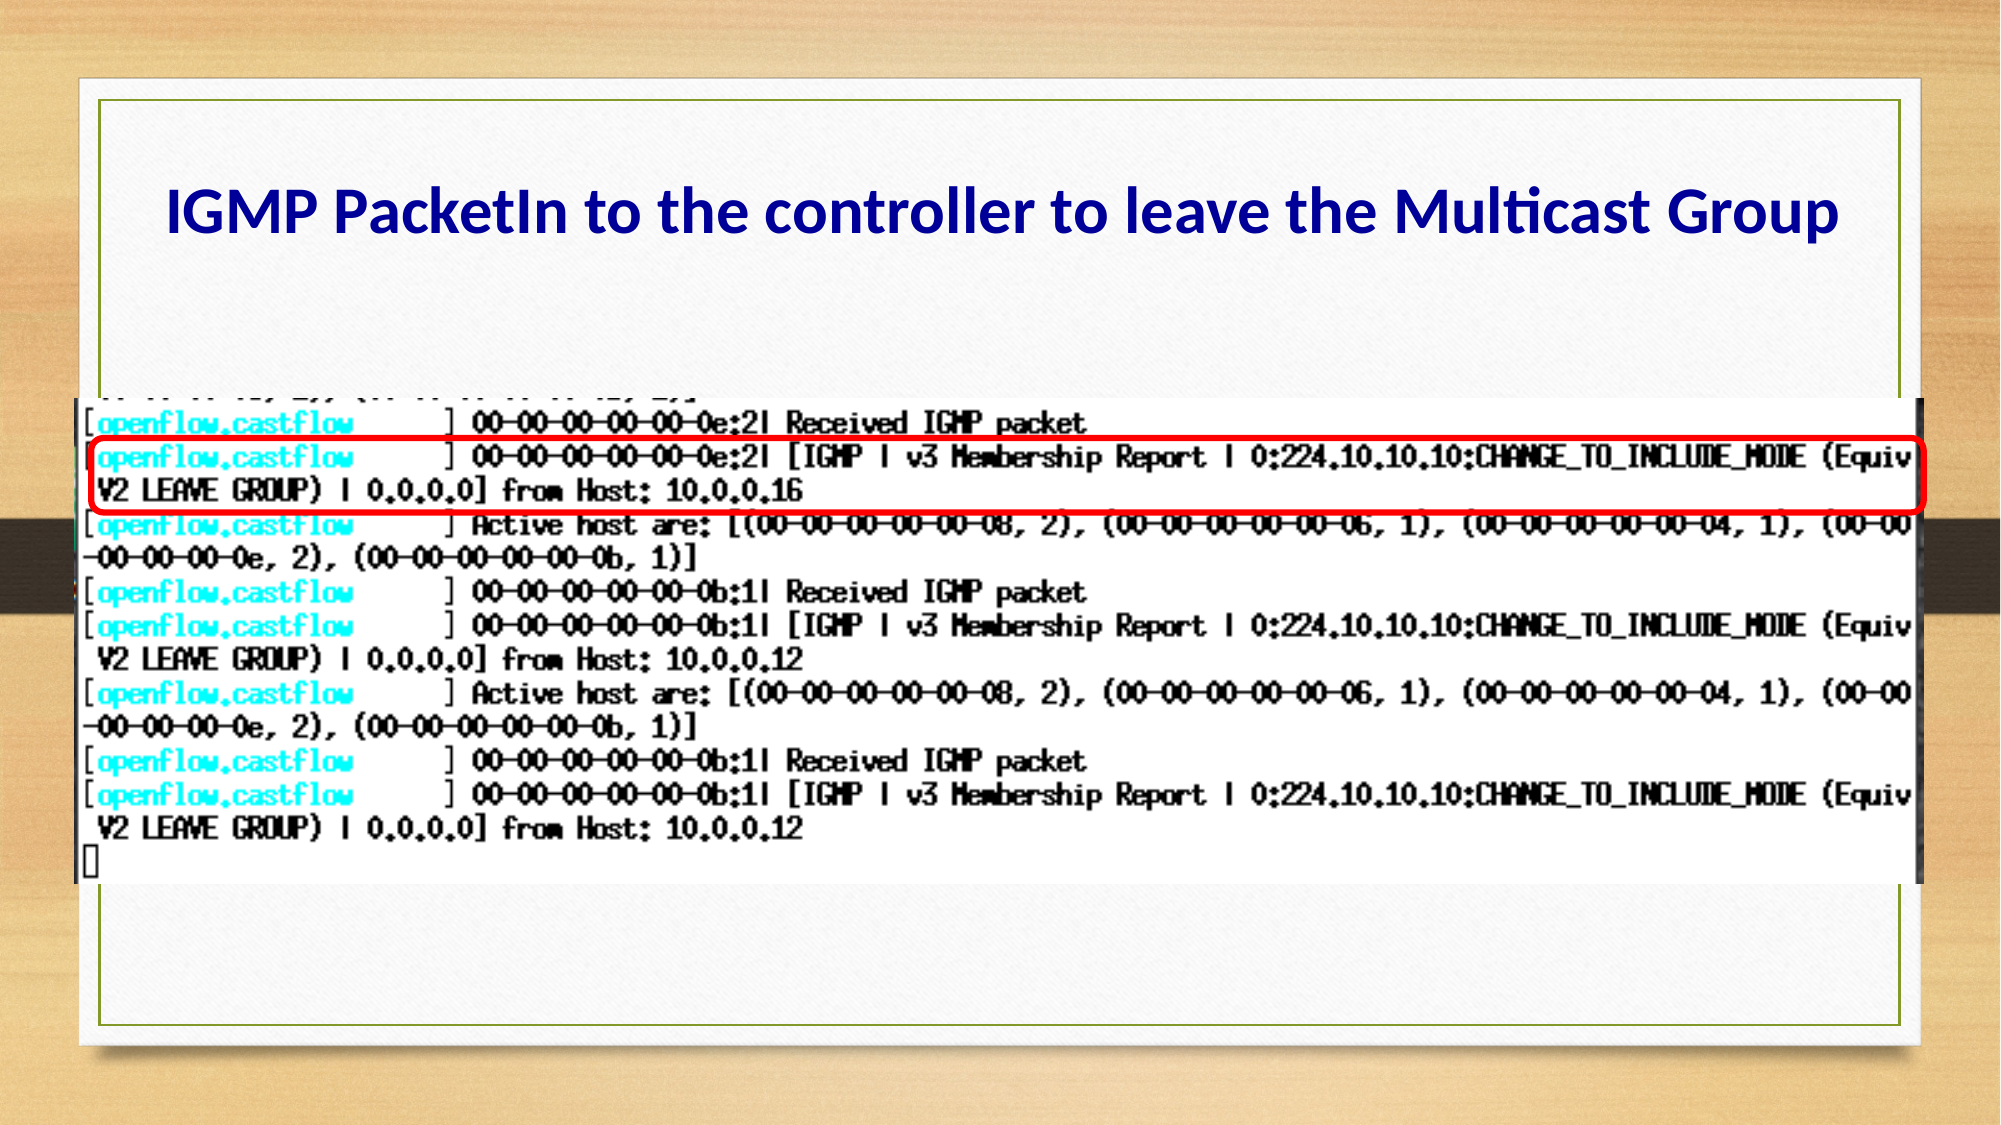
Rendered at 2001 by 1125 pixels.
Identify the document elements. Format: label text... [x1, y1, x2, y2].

picture [0, 0, 2001, 1125]
text_box IGMP PacketIn to the controller to leave the Multicast Group [150, 159, 1857, 255]
